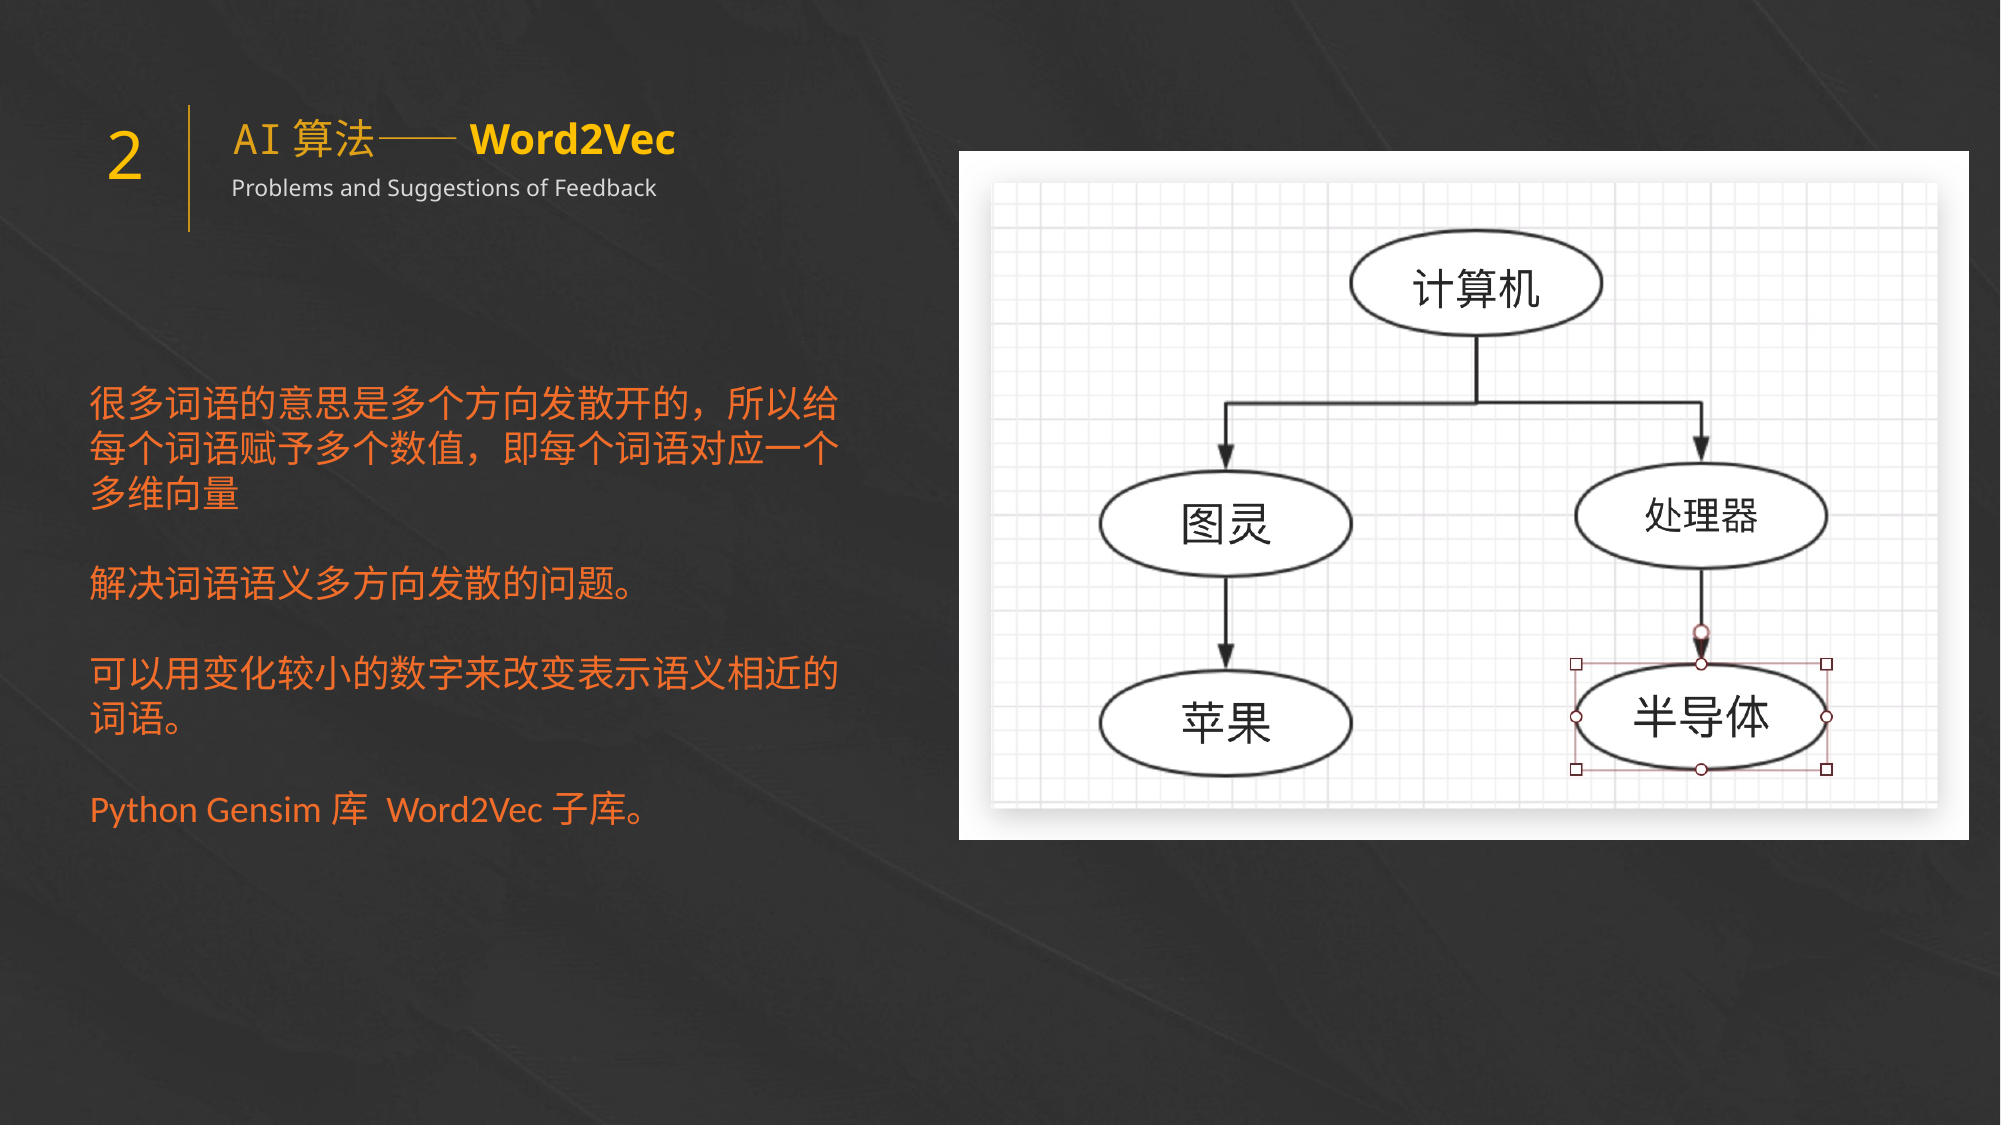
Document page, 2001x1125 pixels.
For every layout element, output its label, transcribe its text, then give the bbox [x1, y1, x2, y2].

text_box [93, 84, 854, 232]
picture [0, 0, 2001, 1125]
text_box 很多词语的意思是多个方向发散开的，所以给每个词语赋予多个数值，即每个词语对应一个多维向量 解决词语语义多方向发散的问题。 可以用变化较小的数字来改变表示语义相近的词语。 Python Gensim库 Word2Vec子库。 [74, 372, 882, 883]
